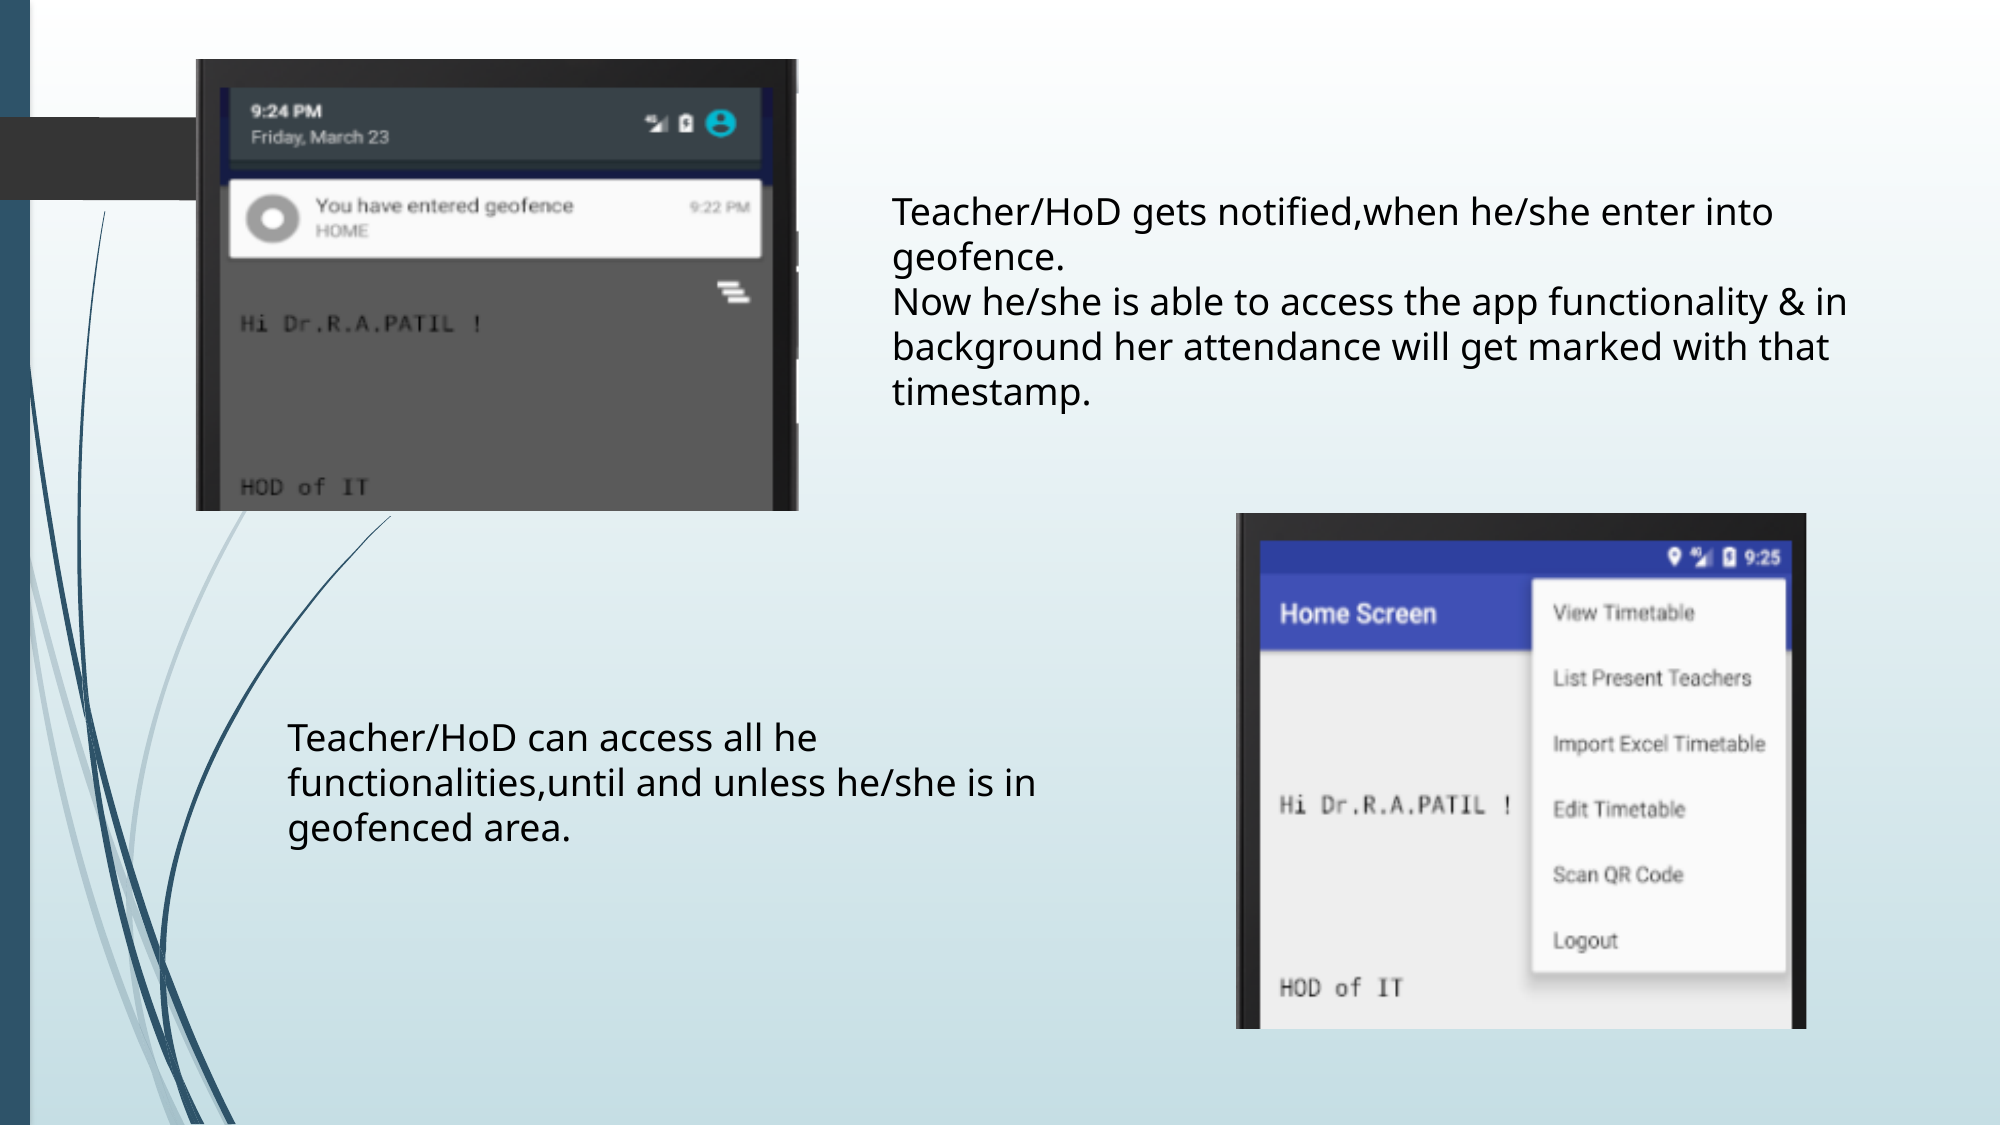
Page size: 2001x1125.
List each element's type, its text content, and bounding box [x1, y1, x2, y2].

text_box Teacher/HoD can access all he functionalities,until and unless he/she is in geofenced area. [272, 706, 1179, 857]
picture [1229, 501, 1807, 1030]
text_box Teacher/HoD gets notified,when he/she enter into geofence. Now he/she is able to access the app functionality & in background her attendance will get marked with that timestamp. [877, 180, 1952, 421]
picture [195, 59, 799, 511]
